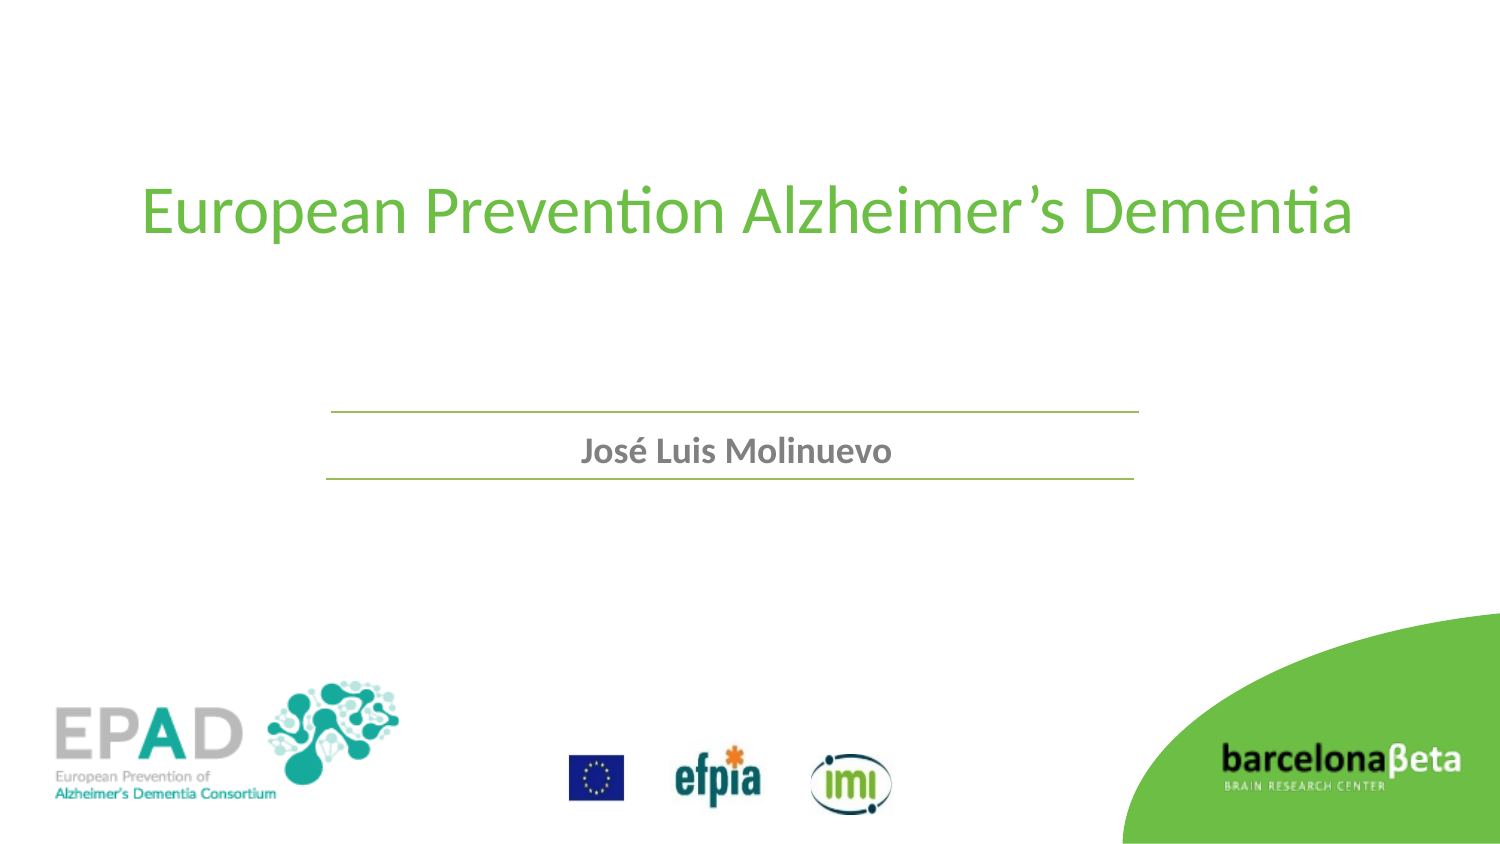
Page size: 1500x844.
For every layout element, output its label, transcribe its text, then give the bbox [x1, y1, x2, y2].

picture [33, 673, 433, 825]
list European Prevention Alzheimer’s Dementia [111, 156, 1386, 235]
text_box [568, 741, 894, 815]
list José Luis Molinuevo [354, 419, 1112, 478]
